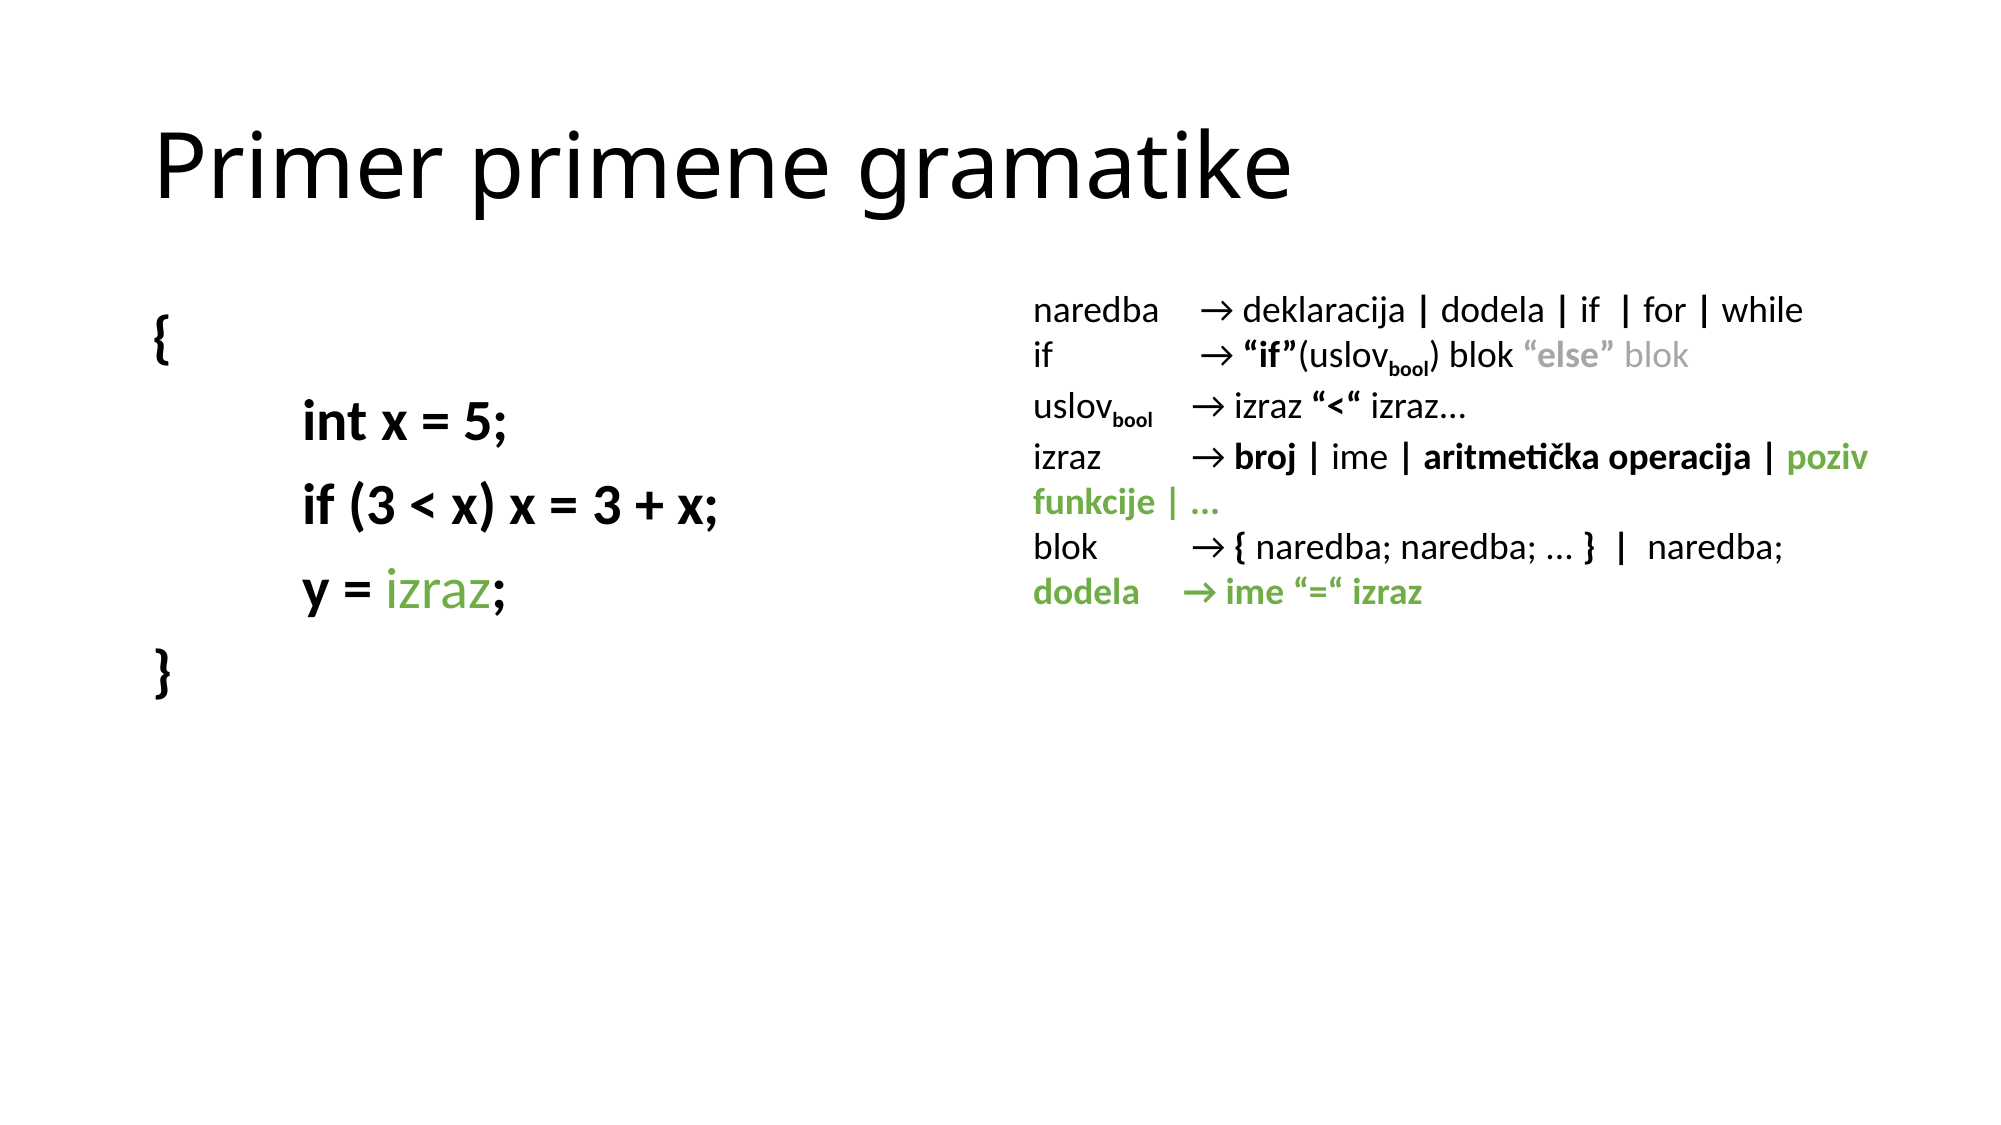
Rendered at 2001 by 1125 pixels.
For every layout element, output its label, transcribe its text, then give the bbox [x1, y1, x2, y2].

text_box naredba → deklaracija | dodela | if | for | while if → “if”(uslovbool) blok “else” blok uslovbool → izraz “<“ izraz... izraz → broj | ime | aritmetička operacija | poziv funkcije | ... blok → { naredba; naredba; ... } | naredba; dodela → ime “=“ izraz [1018, 277, 1899, 845]
title Primer primene gramatike [137, 59, 1863, 278]
list { int x = 5; if (3 < x) x = 3 + x; y = izraz; } [137, 299, 1863, 1114]
